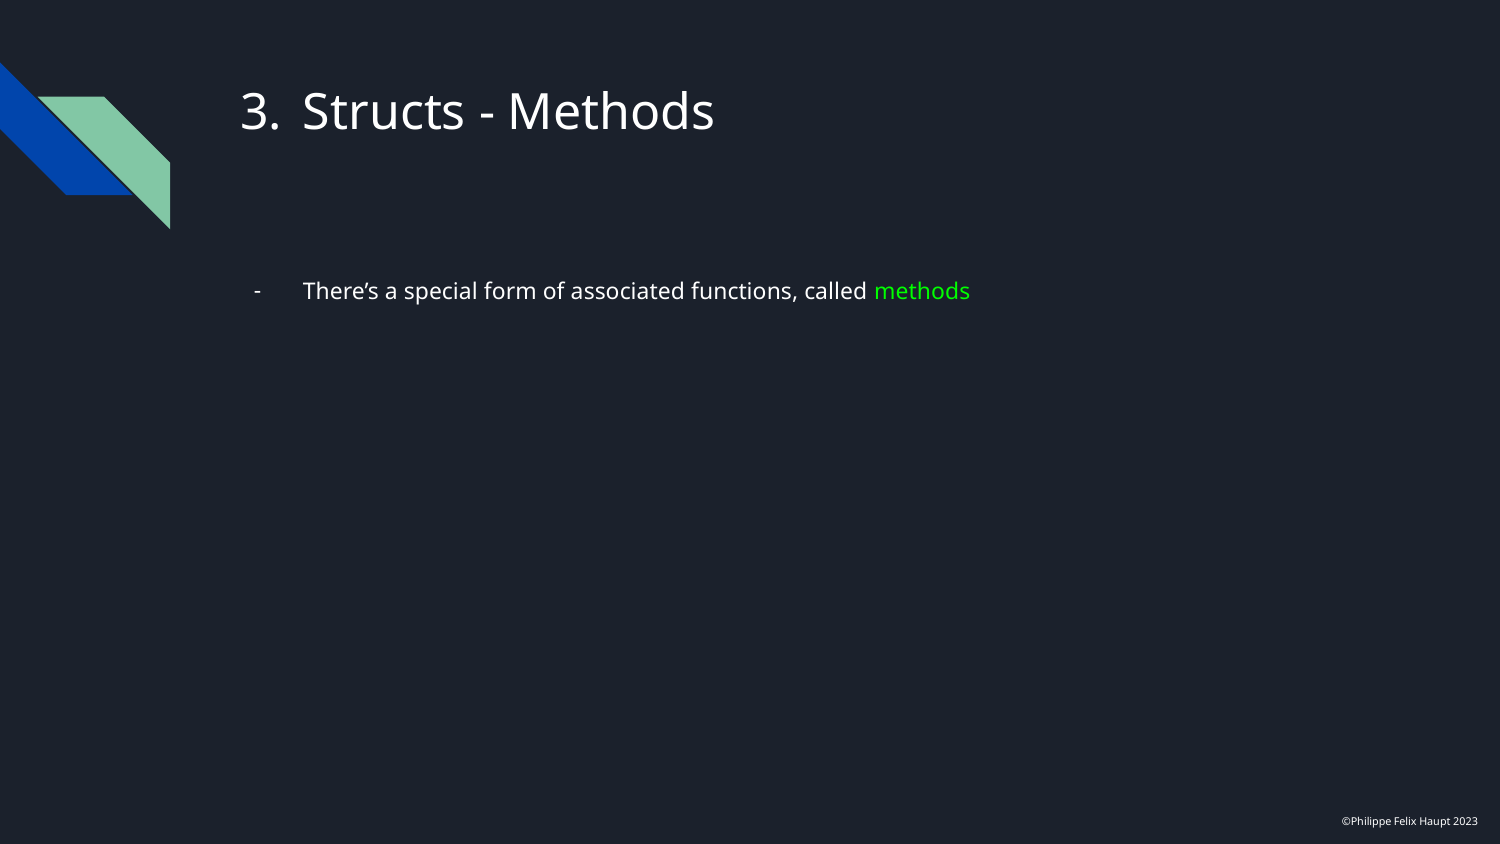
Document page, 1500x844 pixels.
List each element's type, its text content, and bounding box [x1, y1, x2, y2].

title Structs - Methods [212, 64, 1368, 215]
text_box ©Philippe Felix Haupt 2023 [1326, 801, 1500, 844]
list There’s a special form of associated functions, called methods [212, 257, 1368, 735]
